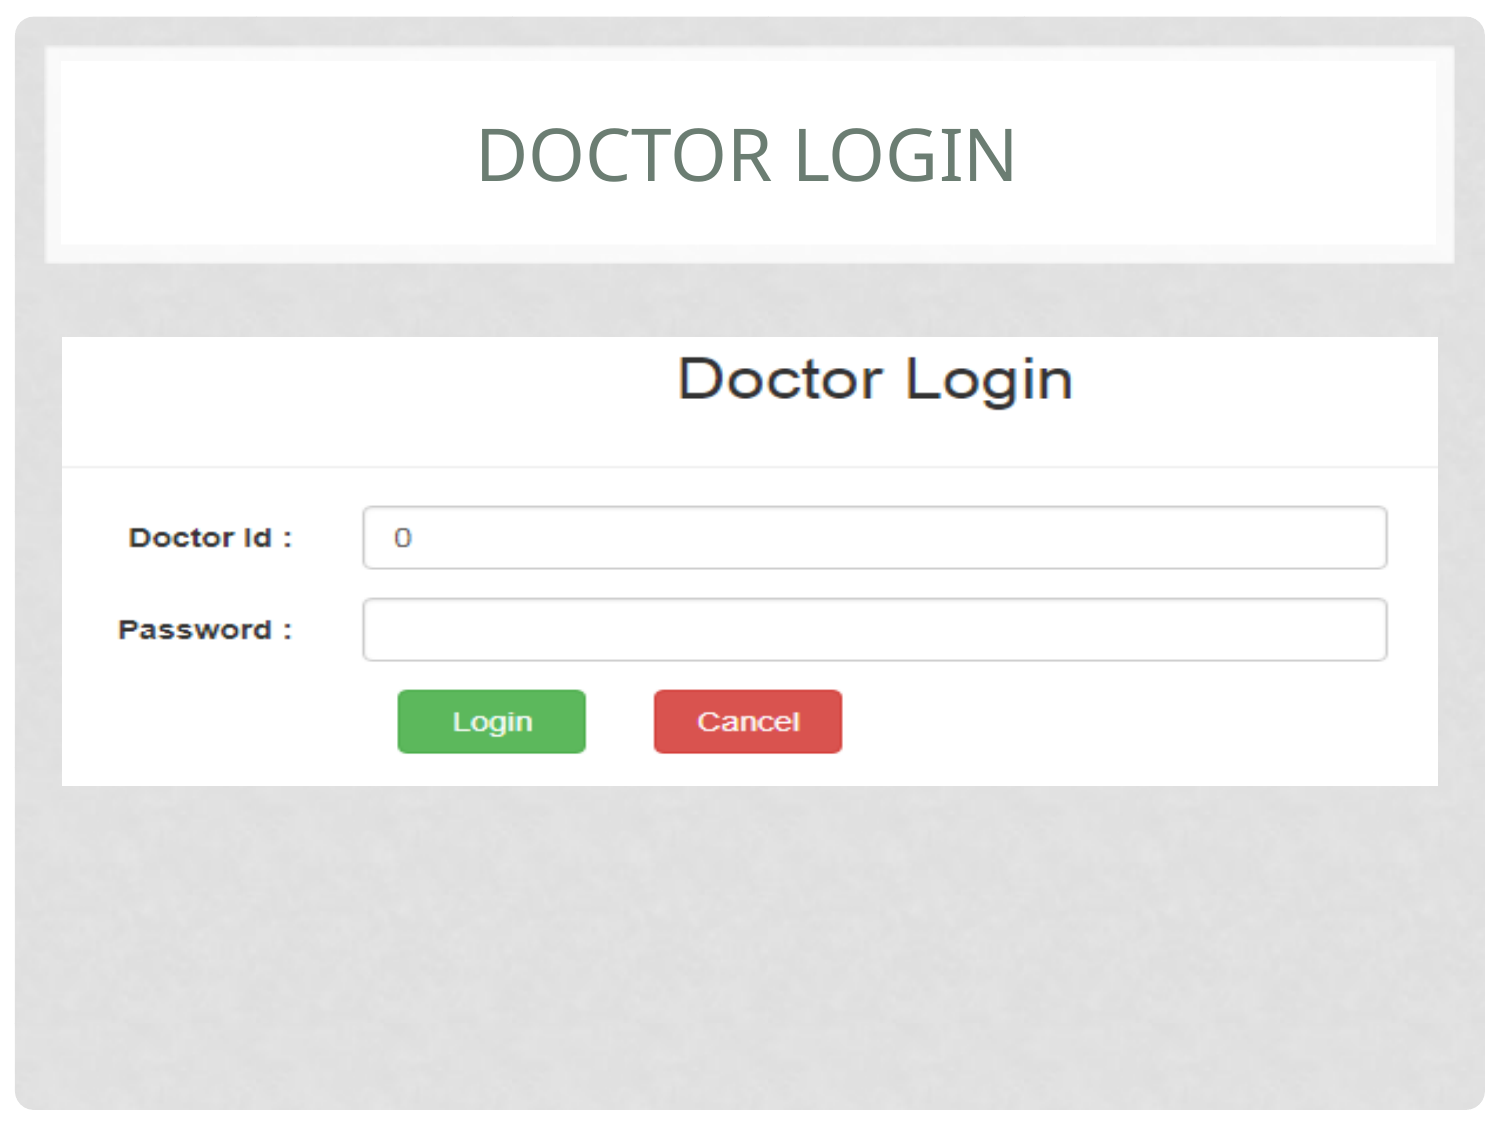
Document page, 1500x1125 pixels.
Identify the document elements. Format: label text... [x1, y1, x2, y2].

title Doctor login [69, 66, 1425, 238]
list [62, 337, 1438, 787]
